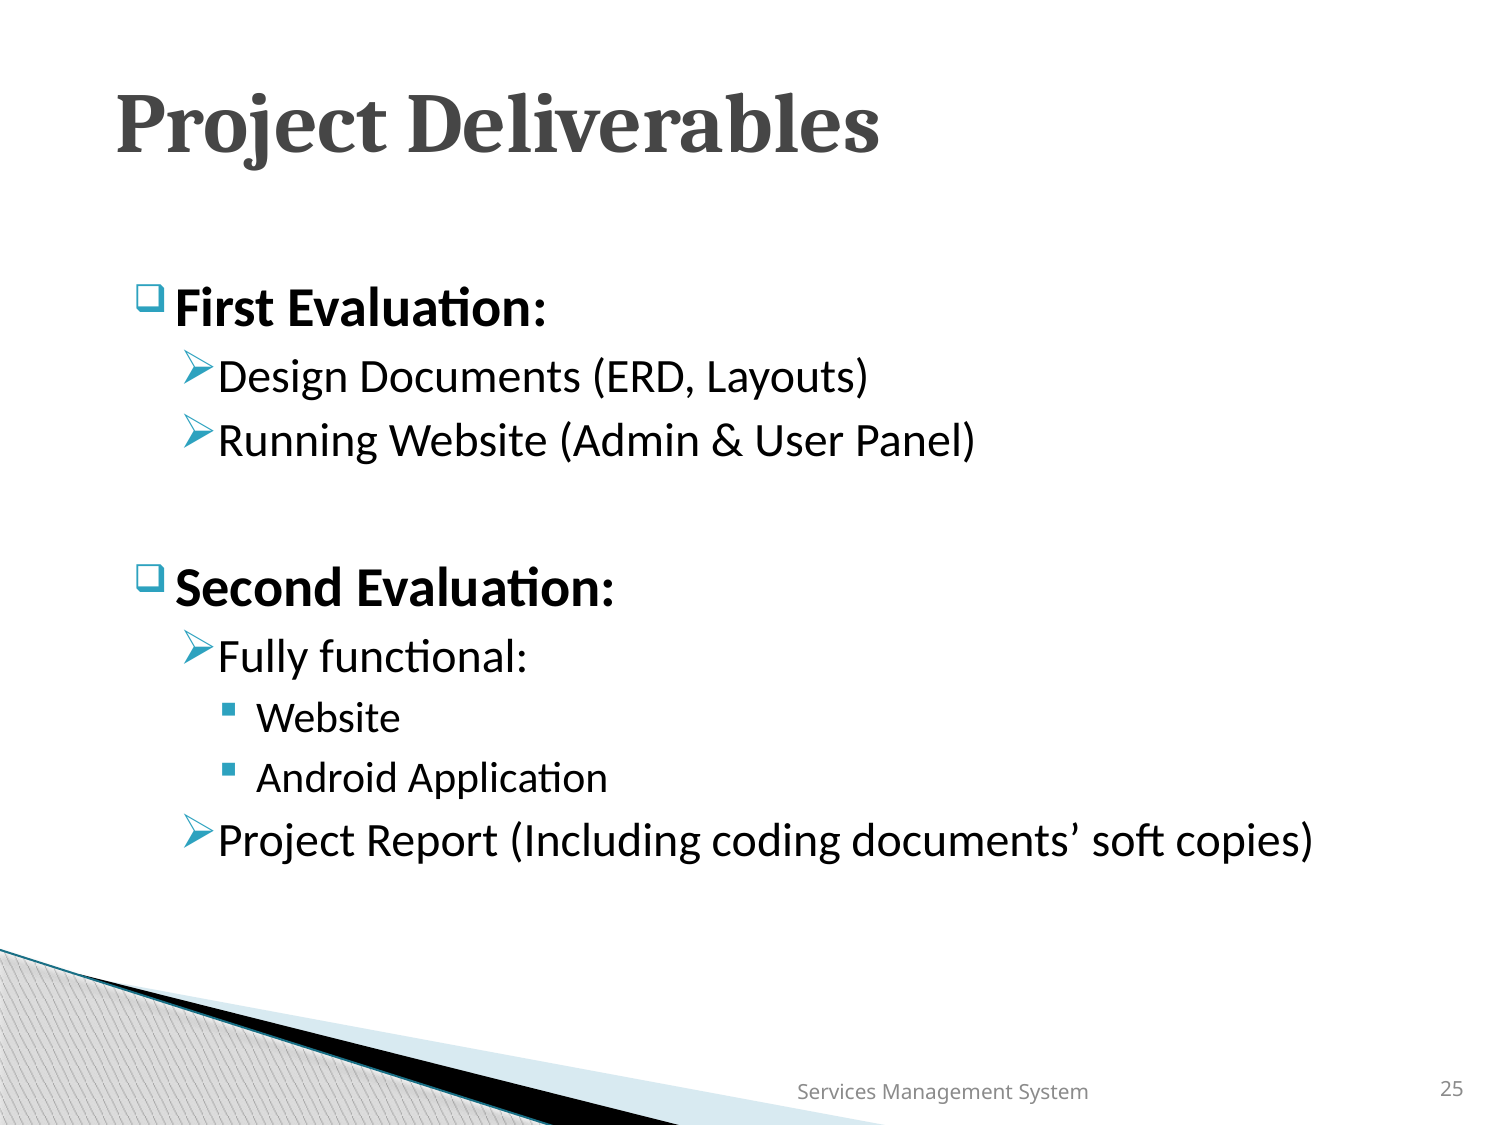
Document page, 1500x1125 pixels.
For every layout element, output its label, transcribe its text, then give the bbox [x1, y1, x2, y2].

footer Services Management System [718, 1051, 1105, 1112]
title Project Deliverables [100, 37, 1350, 200]
slide_number 25 [1418, 1051, 1479, 1112]
list First Evaluation: Design Documents (ERD, Layouts) Running Website (Admin & User Panel) Second Evaluation: Fully functional: Website Android Application Project Report (Including coding documents’ soft copies) [100, 262, 1438, 1000]
